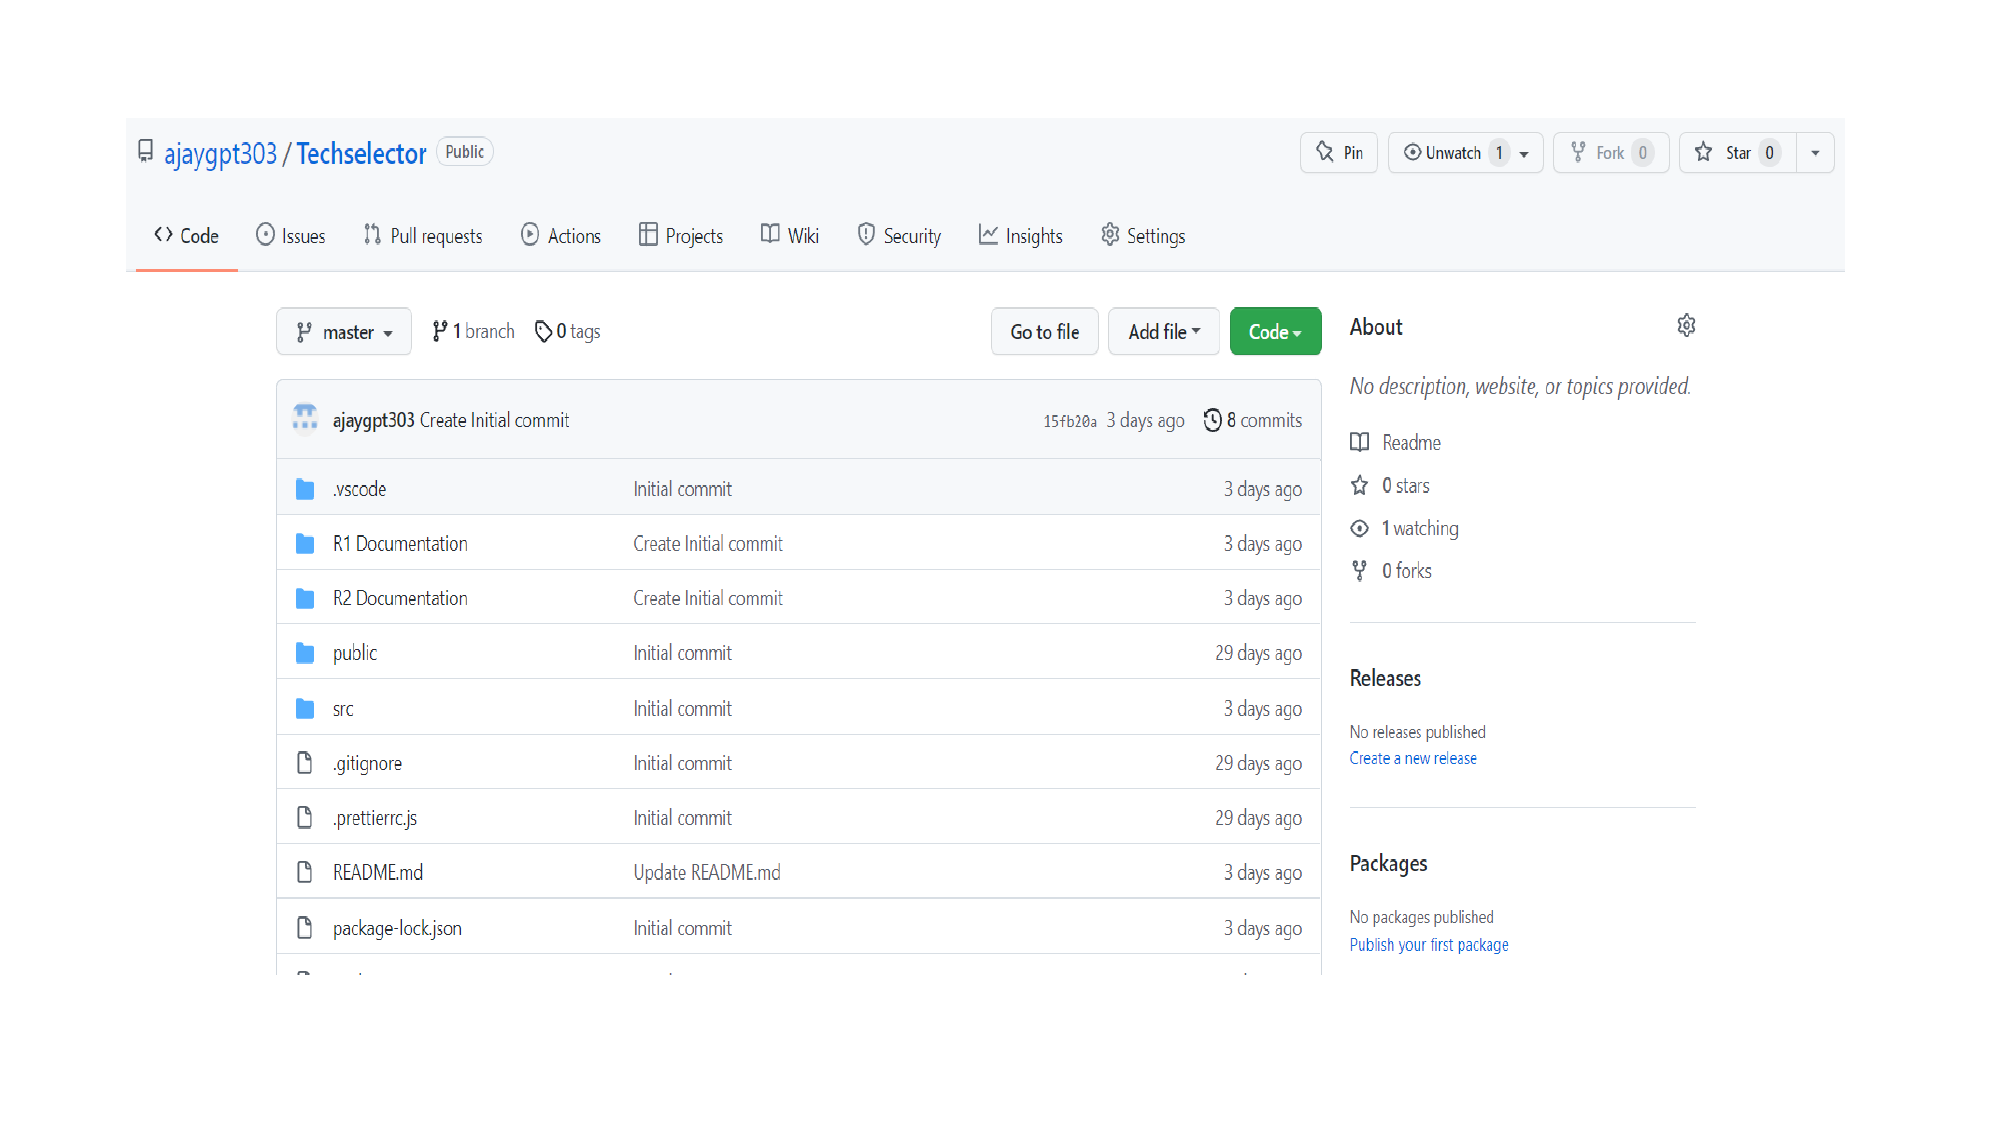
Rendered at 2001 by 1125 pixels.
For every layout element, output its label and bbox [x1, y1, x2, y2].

picture [126, 118, 1845, 975]
